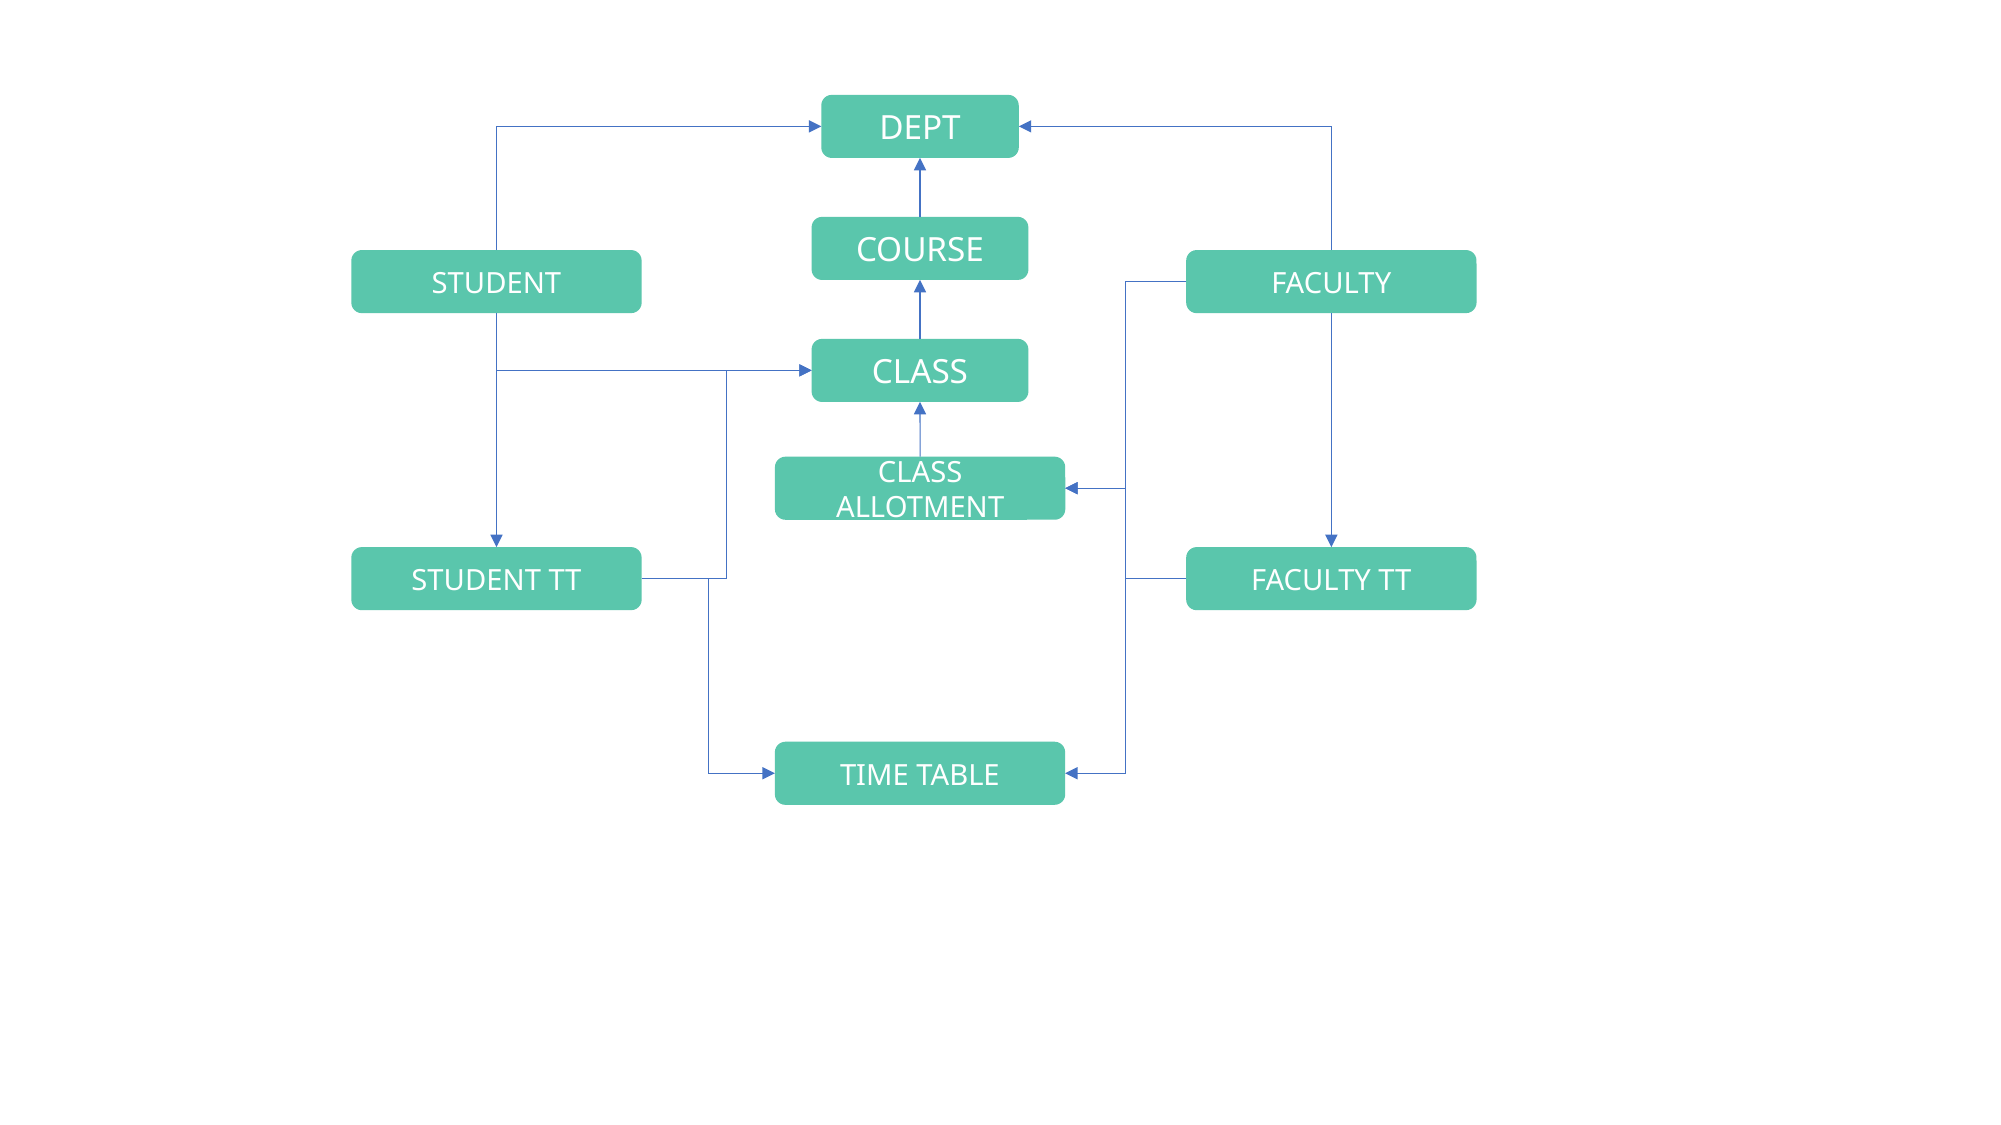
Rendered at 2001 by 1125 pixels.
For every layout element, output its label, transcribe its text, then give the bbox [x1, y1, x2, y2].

text_box CLASS [810, 337, 1030, 404]
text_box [625, 184, 683, 500]
text_box CLASS ALLOTMENT [812, 455, 1065, 521]
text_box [1065, 488, 1187, 579]
text_box TIME TABLE [773, 740, 1067, 806]
text_box STUDENT TT [350, 546, 641, 612]
text_box FACULTY [1237, 249, 1478, 315]
text_box STUDENT [350, 249, 597, 315]
text_box FACULTY TT [1187, 546, 1478, 612]
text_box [1113, 31, 1237, 345]
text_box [641, 370, 812, 579]
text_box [641, 579, 775, 774]
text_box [1065, 281, 1187, 488]
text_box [1065, 579, 1187, 774]
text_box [597, 25, 721, 351]
text_box DEPT [820, 93, 1020, 160]
text_box COURSE [810, 215, 1030, 282]
